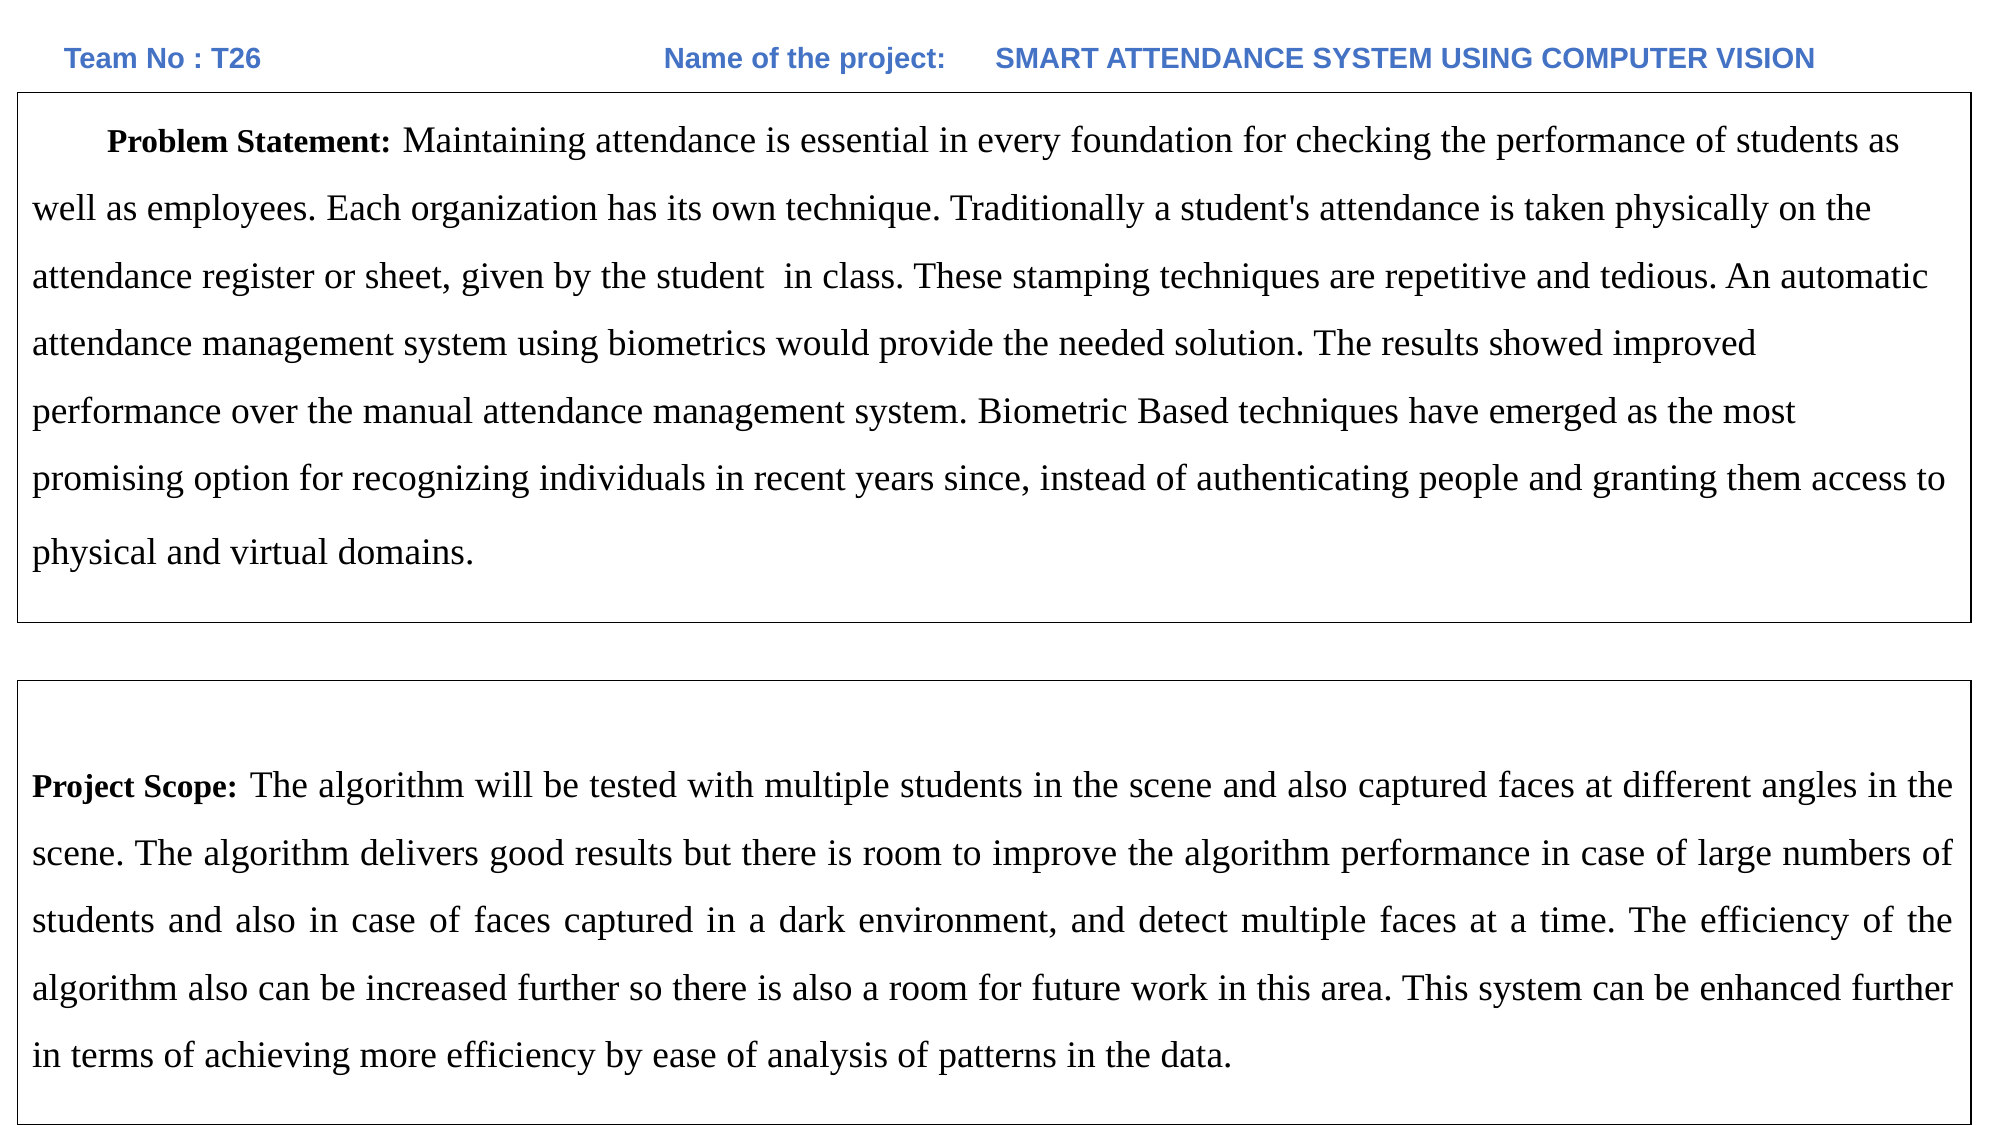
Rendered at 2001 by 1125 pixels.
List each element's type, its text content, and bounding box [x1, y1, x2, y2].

text_box Team No : T26 Name of the project: SMART ATTENDANCE SYSTEM USING COMPUTER VISION [49, 32, 1972, 82]
text_box Project Scope: The algorithm will be tested with multiple students in the scene and also captured faces at different angles in the scene. The algorithm delivers good results but there is room to improve the algorithm performance in case of large numbers of students and also in case of faces captured in a dark environment, and detect multiple faces at a time. The efficiency of the algorithm also can be increased further so there is also a room for future work in this area. This system can be enhanced further in terms of achieving more efficiency by ease of analysis of patterns in the data. [17, 680, 1972, 1125]
text_box Problem Statement: Maintaining attendance is essential in every foundation for checking the performance of students as well as employees. Each organization has its own technique. Traditionally a student's attendance is taken physically on the attendance register or sheet, given by the student in class. These stamping techniques are repetitive and tedious. An automatic attendance management system using biometrics would provide the needed solution. The results showed improved performance over the manual attendance management system. Biometric Based techniques have emerged as the most promising option for recognizing individuals in recent years since, instead of authenticating people and granting them access to physical and virtual domains. [17, 92, 1972, 623]
